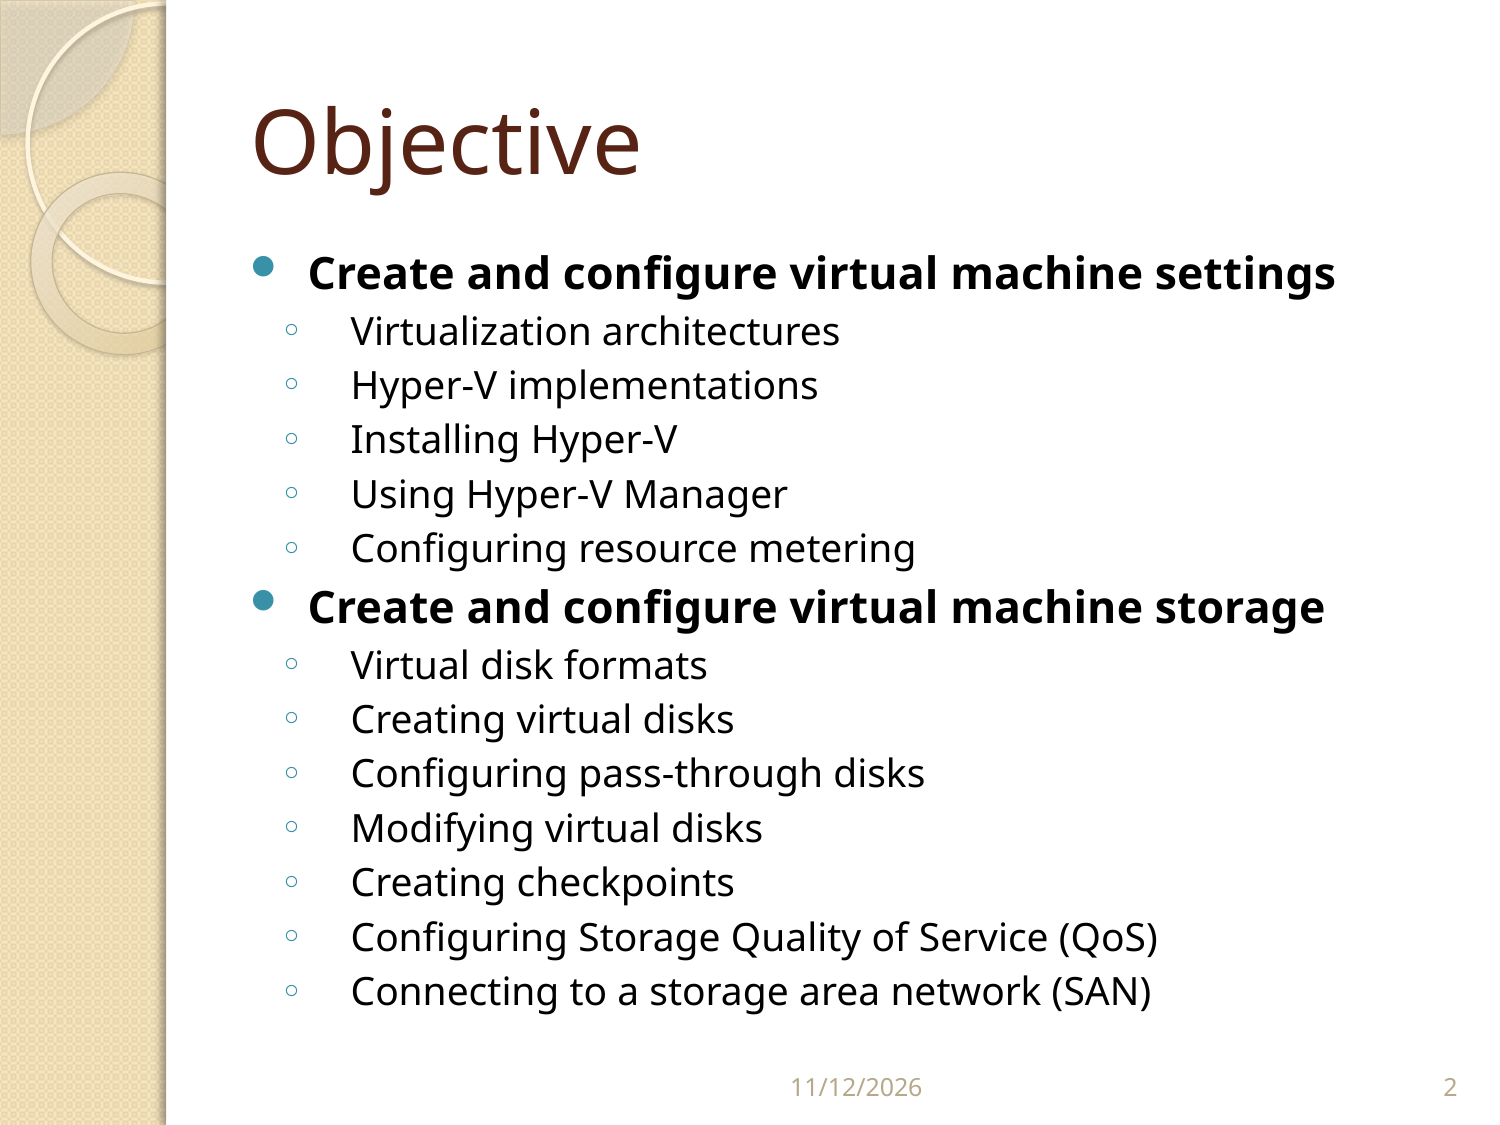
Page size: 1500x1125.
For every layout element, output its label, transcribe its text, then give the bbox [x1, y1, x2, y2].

slide_number 2 [1413, 1034, 1488, 1113]
list Create and configure virtual machine settings Virtualization architectures Hyper-V implementations Installing Hyper-V Using Hyper-V Manager Configuring resource metering Create and configure virtual machine storage Virtual disk formats Creating virtual disks Configuring pass-through disks Modifying virtual disks Creating checkpoints Configuring Storage Quality of Service (QoS) Connecting to a storage area network (SAN) [235, 237, 1466, 1025]
title Objective [235, 45, 1466, 233]
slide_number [587, 1034, 938, 1113]
